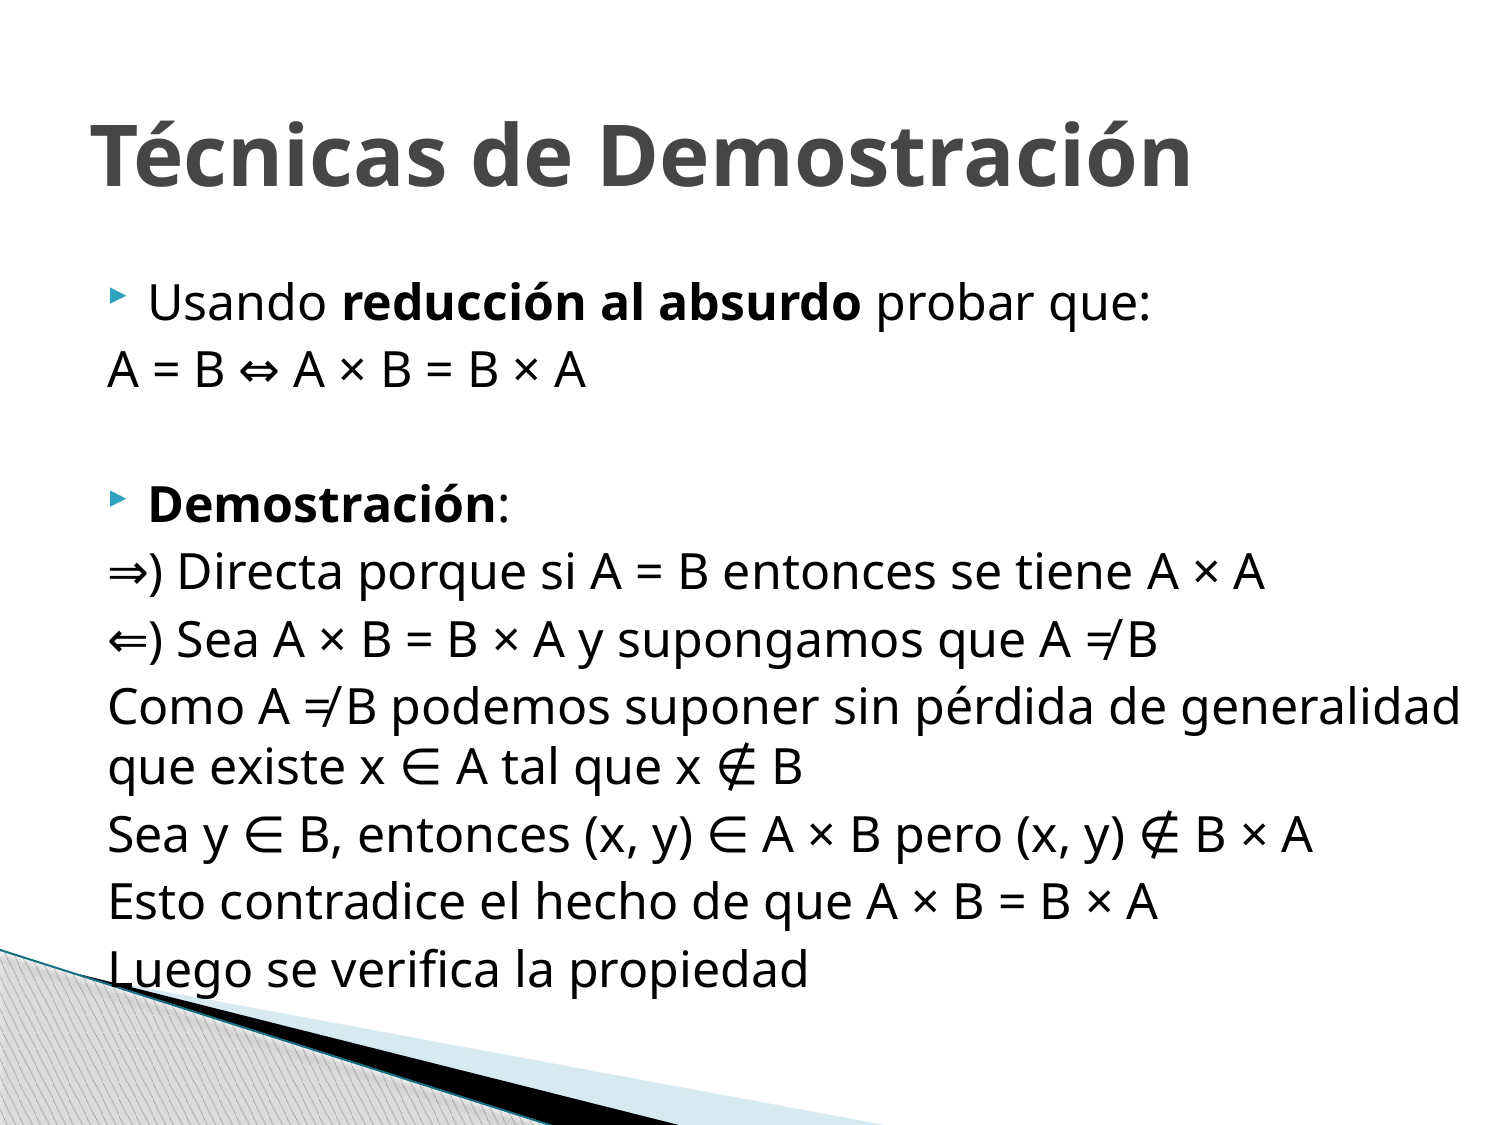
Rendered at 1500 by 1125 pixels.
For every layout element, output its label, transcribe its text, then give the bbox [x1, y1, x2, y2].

title Técnicas de Demostración [75, 42, 1425, 263]
list Usando reducción al absurdo probar que: A = B ⇔ A × B = B × A Demostración: ⇒) Directa porque si A = B entonces se tiene A × A ⇐) Sea A × B = B × A y supongamos que A ≠ B Como A ≠ B podemos suponer sin pérdida de generalidad que existe x ∈ A tal que x ∉ B Sea y ∈ B, entonces (x, y) ∈ A × B pero (x, y) ∉ B × A Esto contradice el hecho de que A × B = B × A Luego se verifica la propiedad [75, 262, 1483, 1005]
text_box [809, 438, 841, 589]
